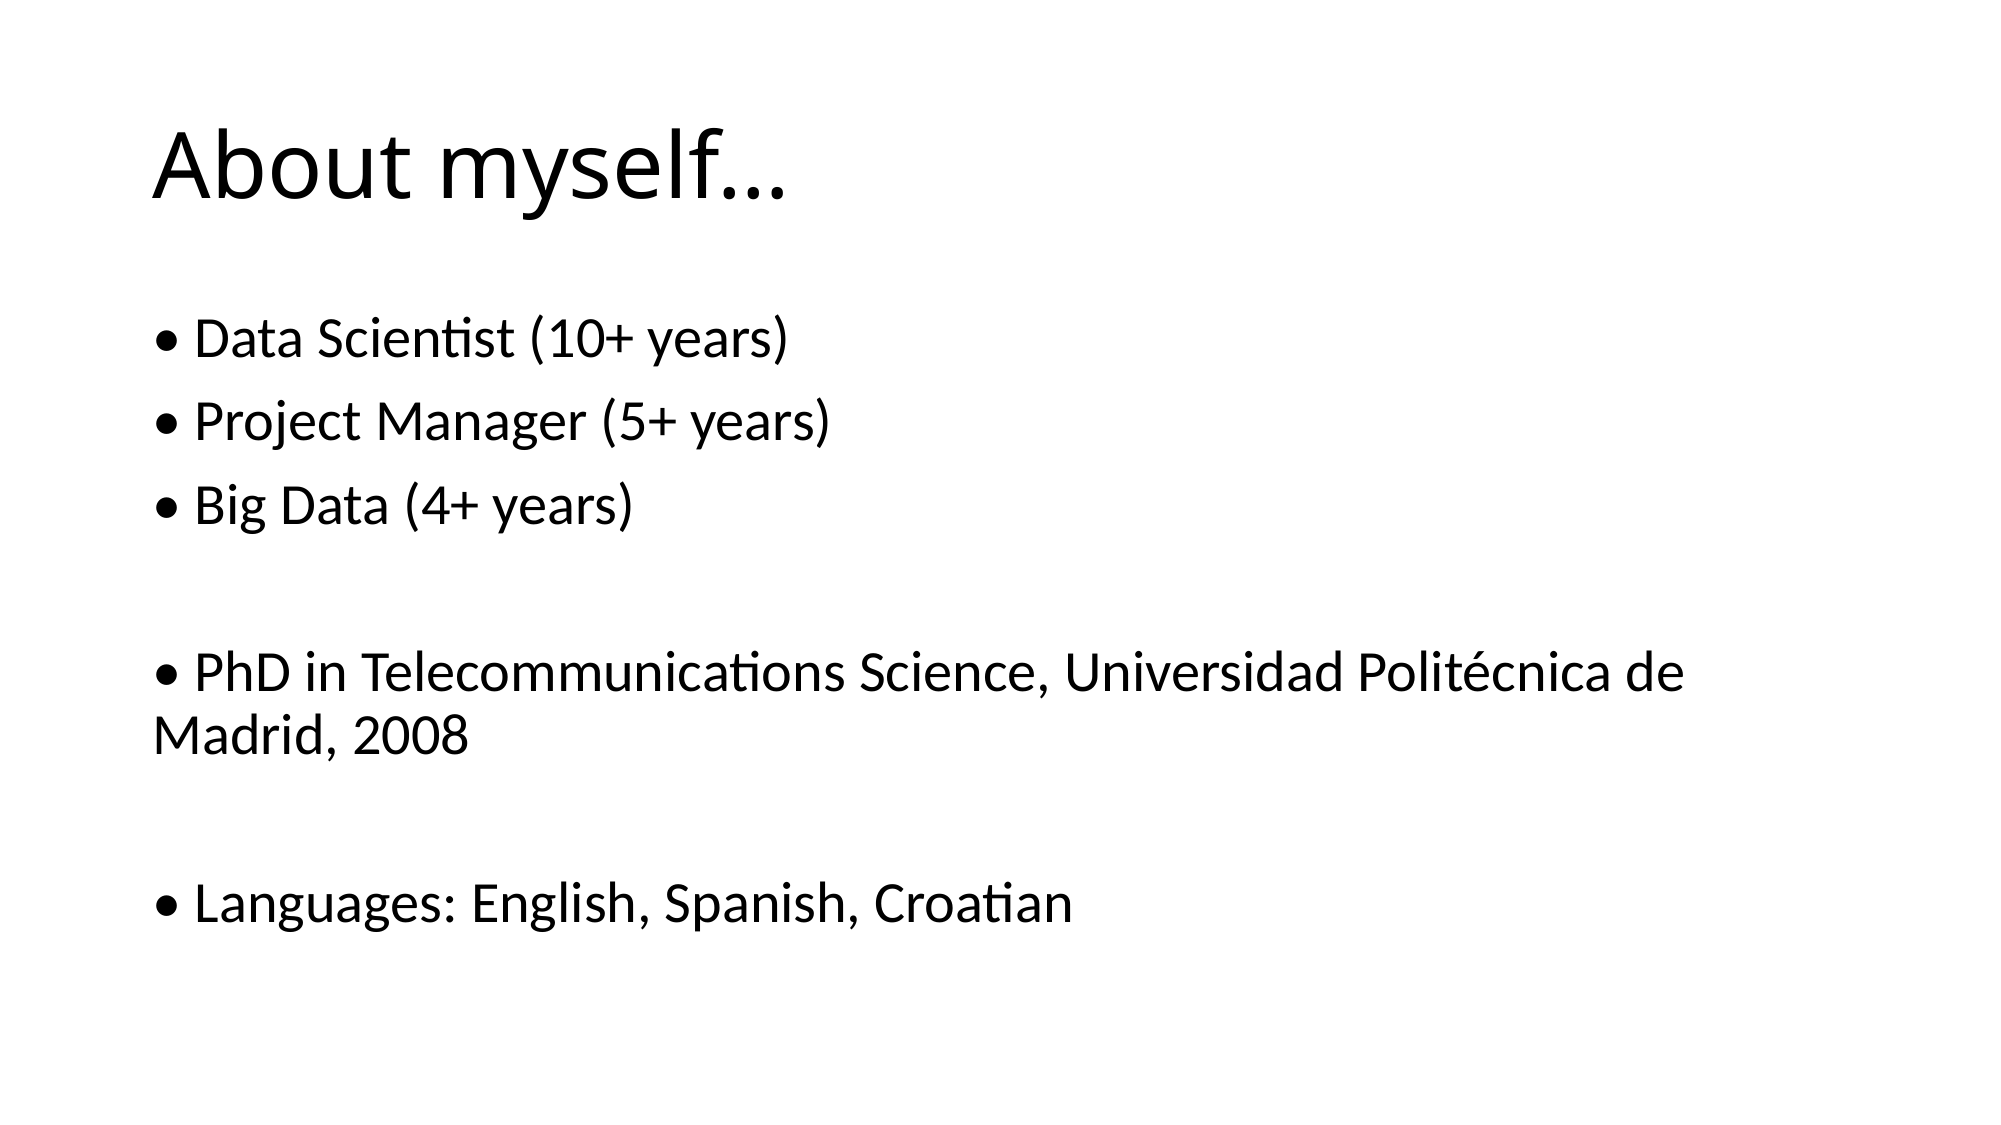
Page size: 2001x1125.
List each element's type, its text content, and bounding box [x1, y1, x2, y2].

list • Data Scientist (10+ years) • Project Manager (5+ years) • Big Data (4+ years) • PhD in Telecommunications Science, Universidad Politécnica de Madrid, 2008 • Languages: English, Spanish, Croatian [137, 299, 1863, 1014]
title About myself… [137, 59, 1863, 278]
